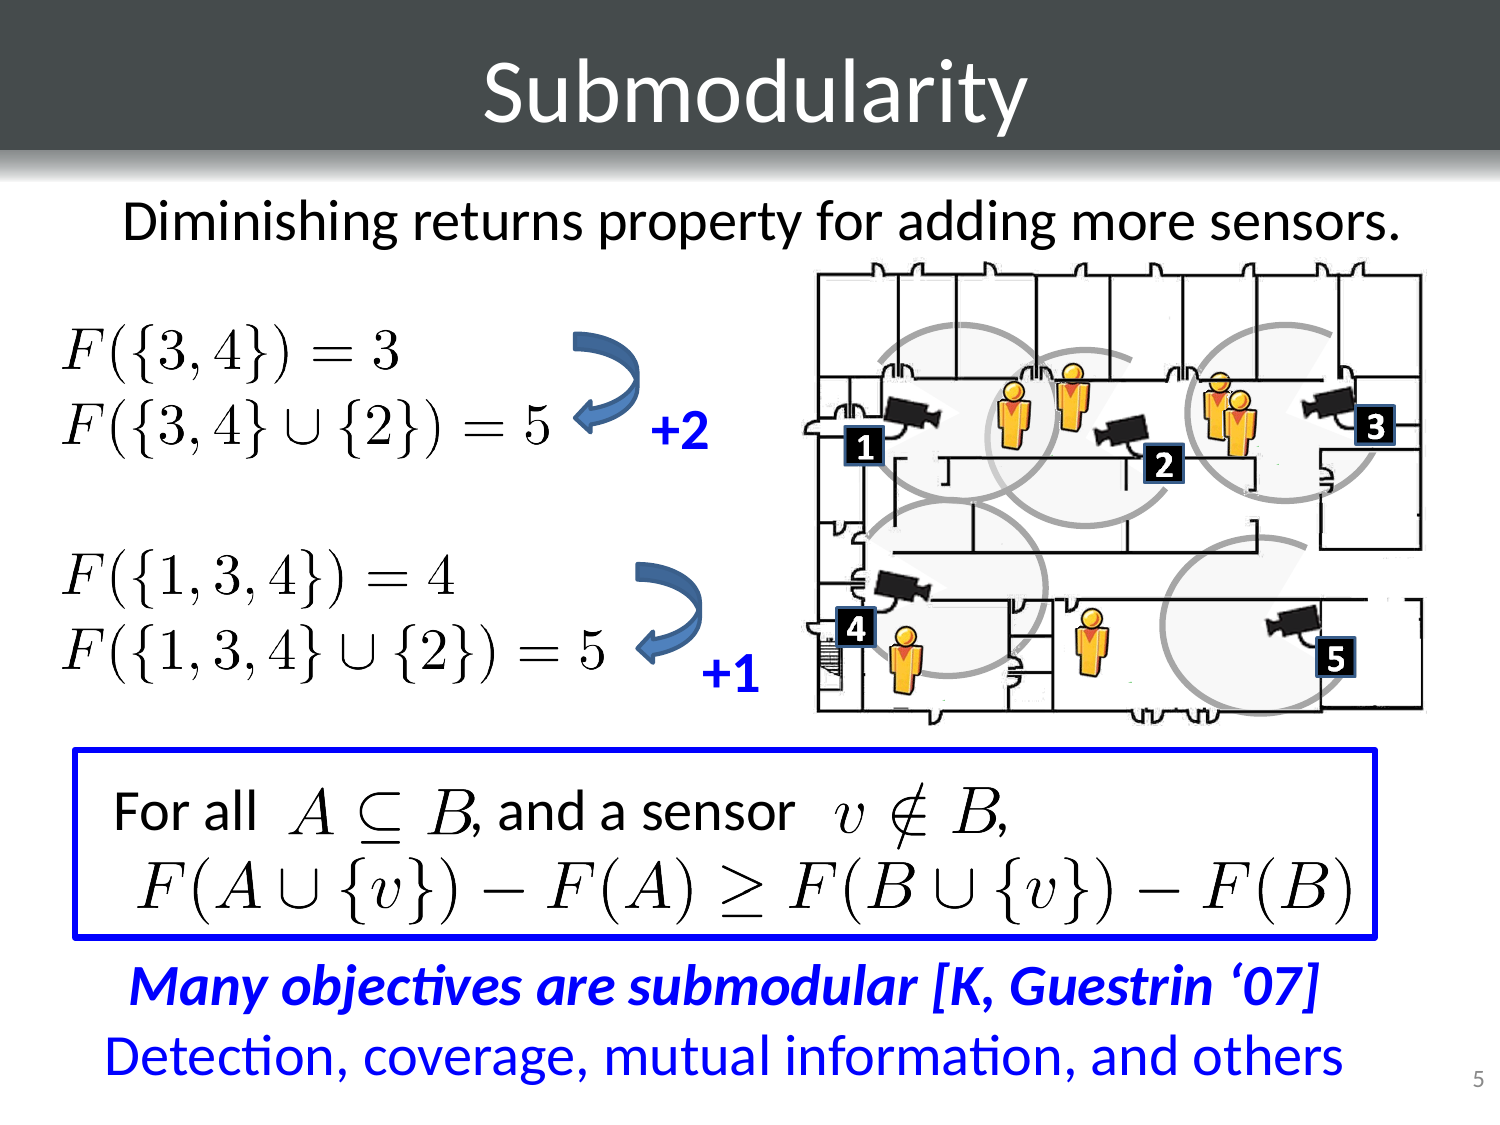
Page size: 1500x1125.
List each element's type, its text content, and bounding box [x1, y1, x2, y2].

picture [62, 324, 398, 384]
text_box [637, 563, 788, 713]
text_box Many objectives are submodular [K, Guestrin ‘07] Detection, coverage, mutual information, and others [62, 939, 1388, 1125]
picture [62, 549, 454, 609]
picture [62, 399, 549, 459]
picture [62, 624, 604, 684]
text_box Diminishing returns property for adding more sensors. [62, 174, 1463, 260]
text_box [74, 749, 1376, 938]
picture [799, 237, 1427, 726]
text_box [574, 333, 738, 470]
text_box Submodularity [468, 23, 1045, 149]
slide_number 5 [1388, 1024, 1500, 1101]
